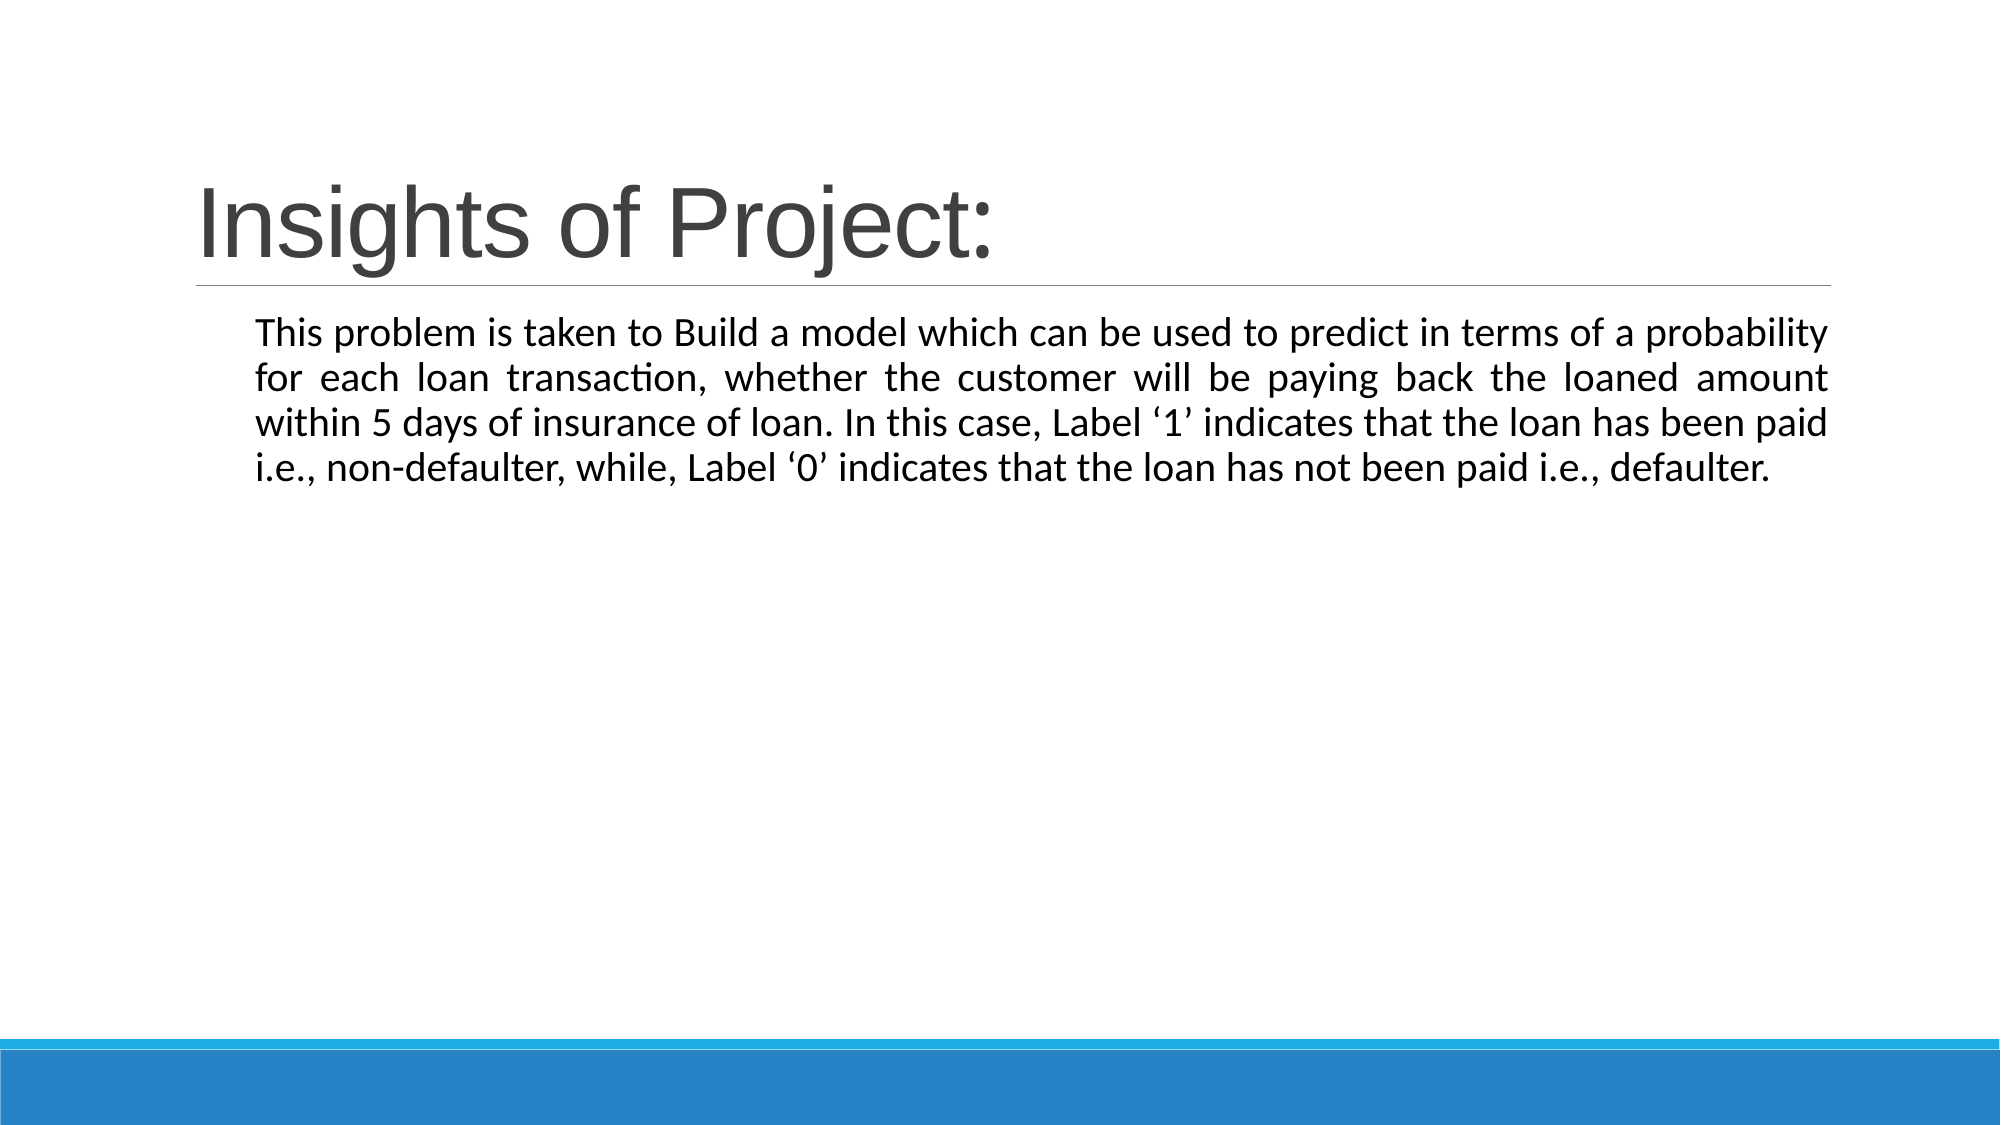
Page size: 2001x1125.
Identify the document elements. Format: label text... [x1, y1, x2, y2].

title Insights of Project: [180, 47, 1830, 285]
list This problem is taken to Build a model which can be used to predict in terms of a probability for each loan transaction, whether the customer will be paying back the loaned amount within 5 days of insurance of loan. In this case, Label ‘1’ indicates that the loan has been paid i.e., non-defaulter, while, Label ‘0’ indicates that the loan has not been paid i.e., defaulter. [180, 302, 1830, 963]
